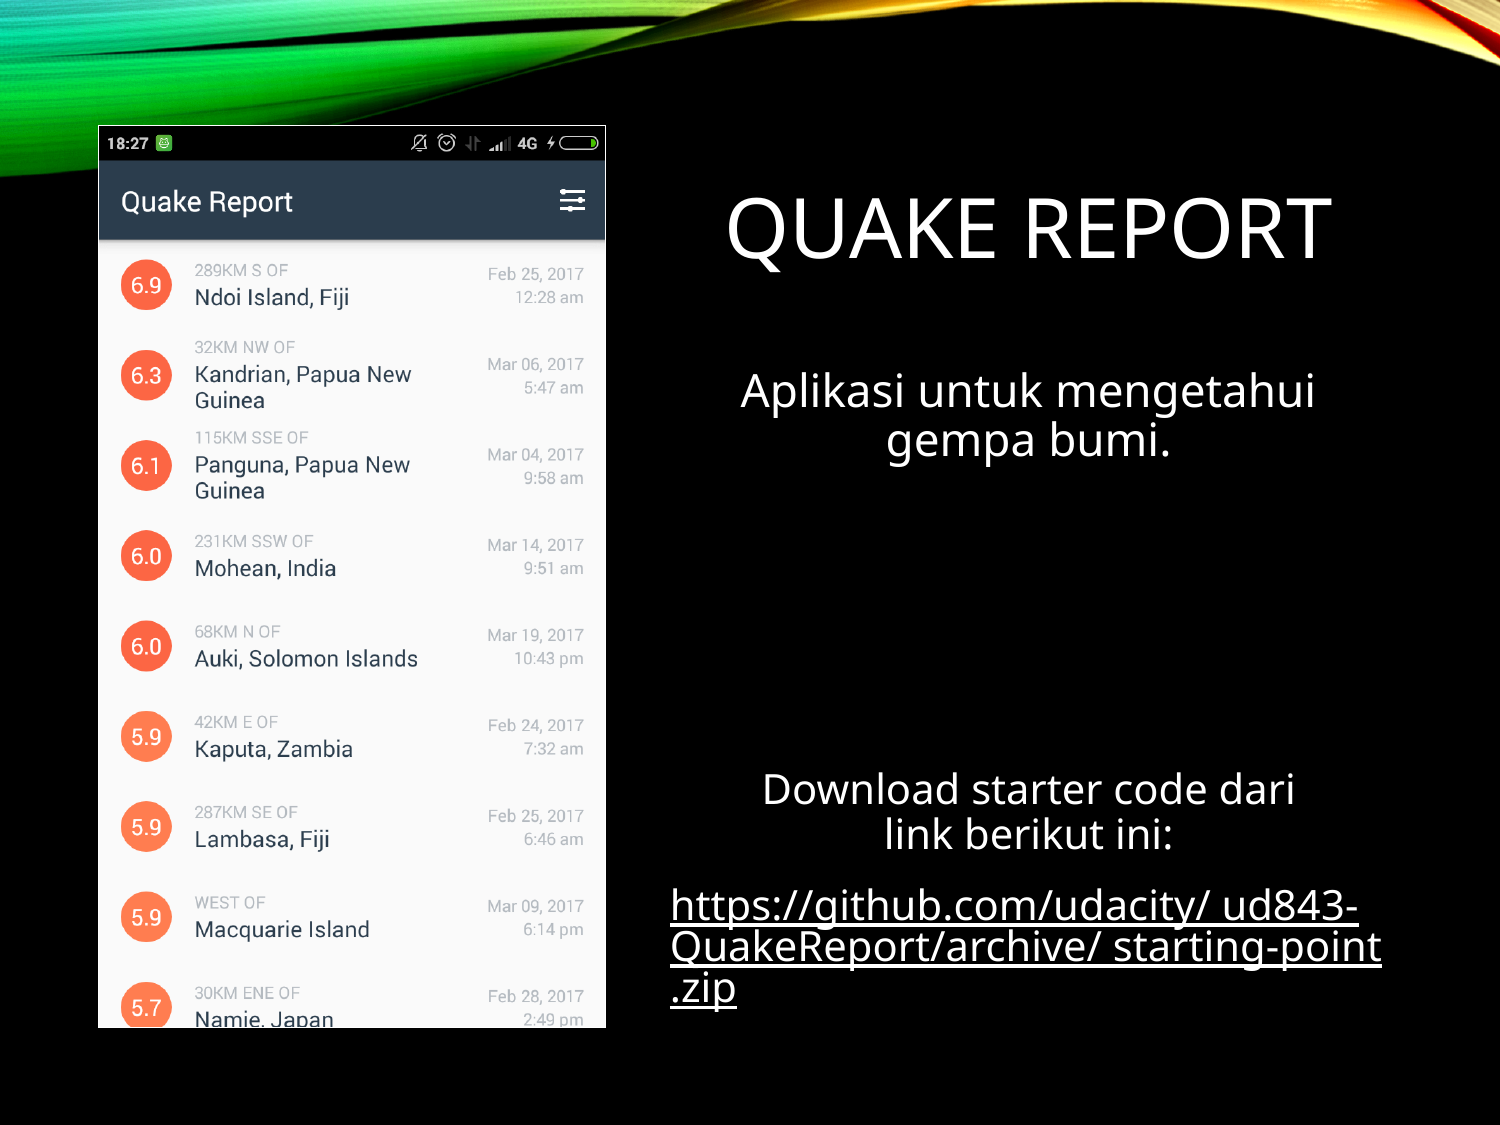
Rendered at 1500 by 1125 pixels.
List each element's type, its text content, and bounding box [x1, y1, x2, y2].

title Quake Report [654, 125, 1403, 338]
list Aplikasi untuk mengetahui gempa bumi. Download starter code dari link berikut ini: https://github.com/udacity/ ud843-QuakeReport/archive/ starting-point.zip [654, 360, 1403, 1028]
picture [0, 0, 1500, 1028]
